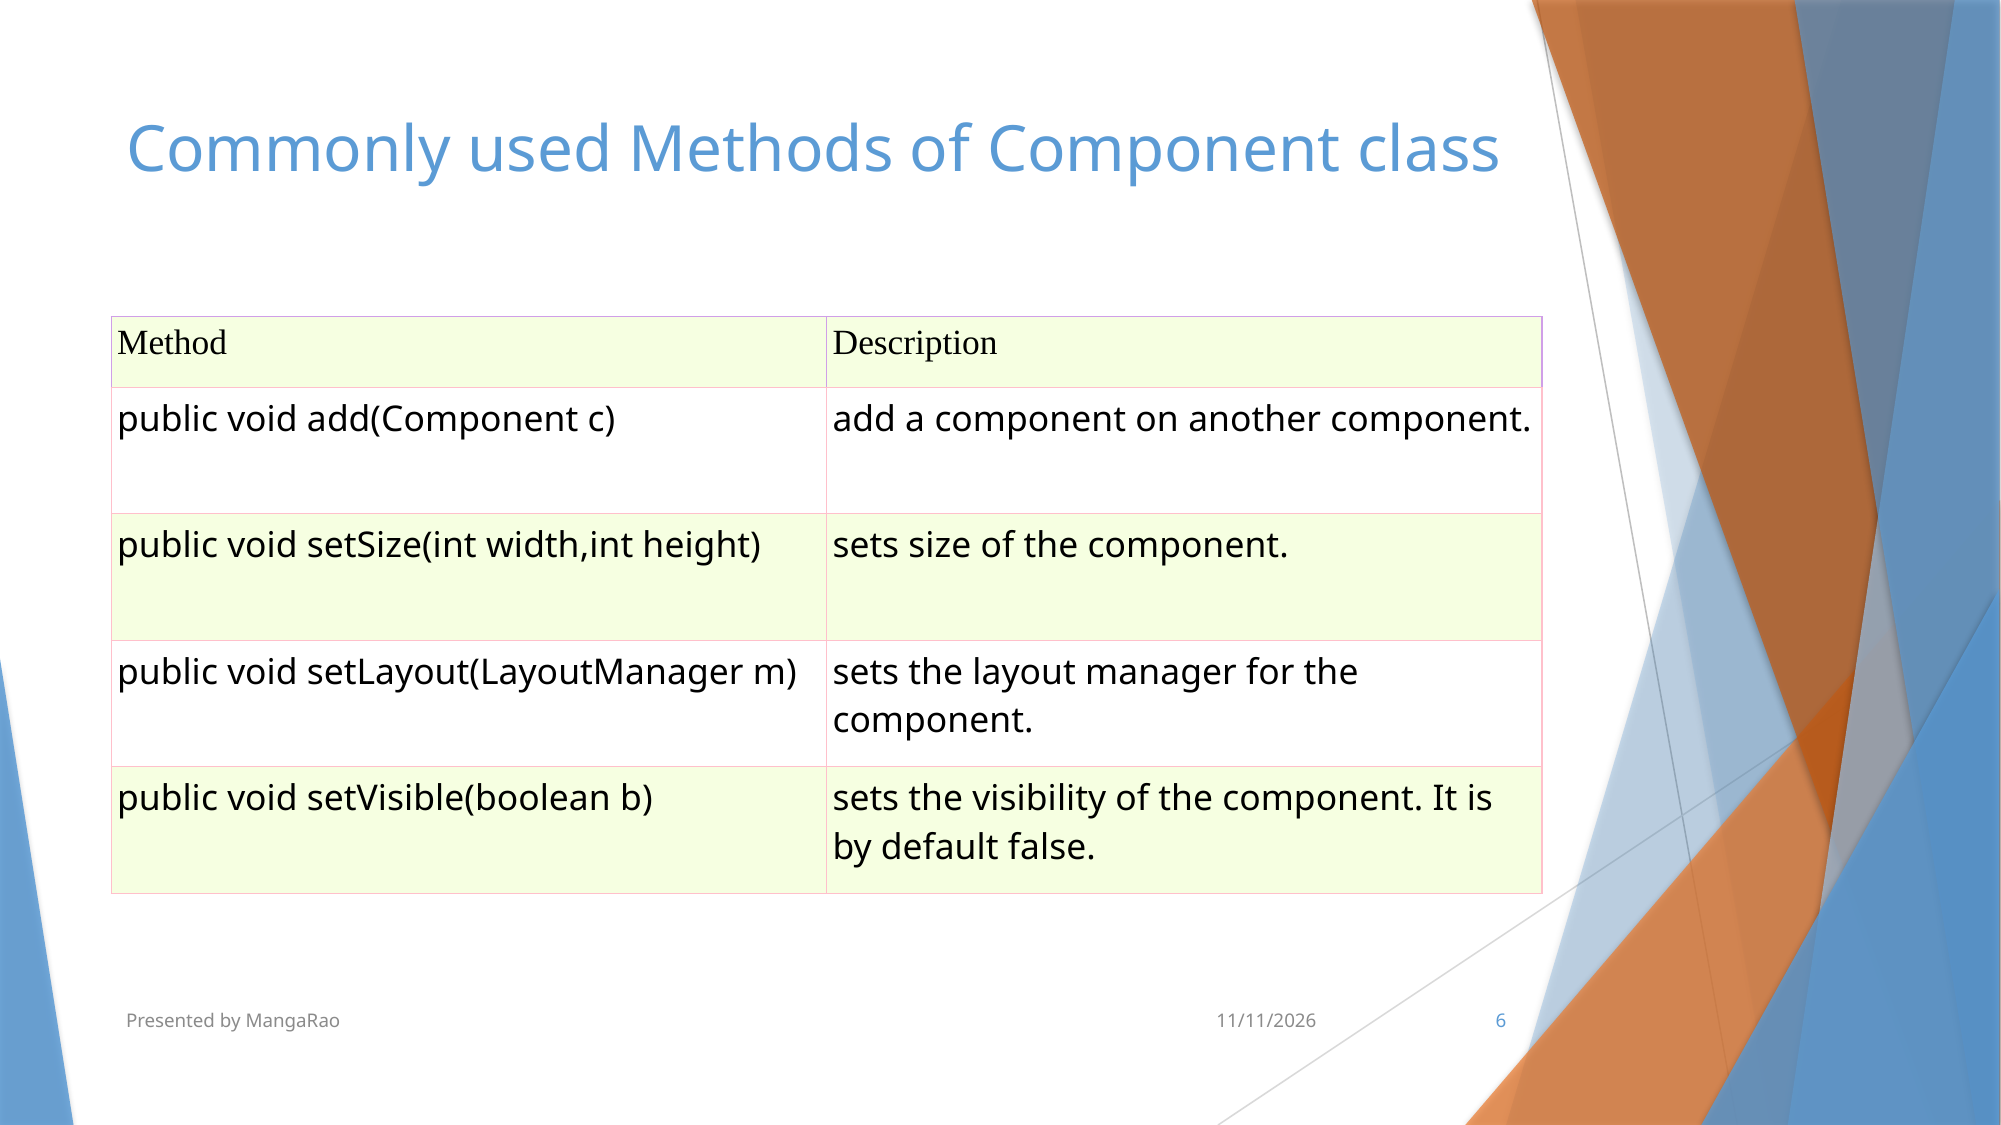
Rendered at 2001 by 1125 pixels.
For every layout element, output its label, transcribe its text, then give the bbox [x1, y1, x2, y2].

table_header Method [112, 317, 826, 387]
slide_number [1181, 991, 1332, 1051]
table_cell add a component on another component. [827, 388, 1541, 513]
table_cell public void add(Component c) [112, 388, 826, 513]
table_cell public void setVisible(boolean b) [112, 767, 826, 893]
table_header Description [827, 317, 1541, 387]
table_cell sets the visibility of the component. It is by default false. [827, 767, 1541, 893]
table_cell public void setSize(int width,int height) [112, 514, 826, 640]
table_cell public void setLayout(LayoutManager m) [112, 641, 826, 766]
title Commonly used Methods of Component class [111, 99, 1522, 316]
slide_number 6 [1409, 991, 1522, 1051]
table_cell sets the layout manager for the component. [827, 641, 1541, 766]
footer Presented by MangaRao [111, 991, 1145, 1051]
table_cell sets size of the component. [827, 514, 1541, 640]
